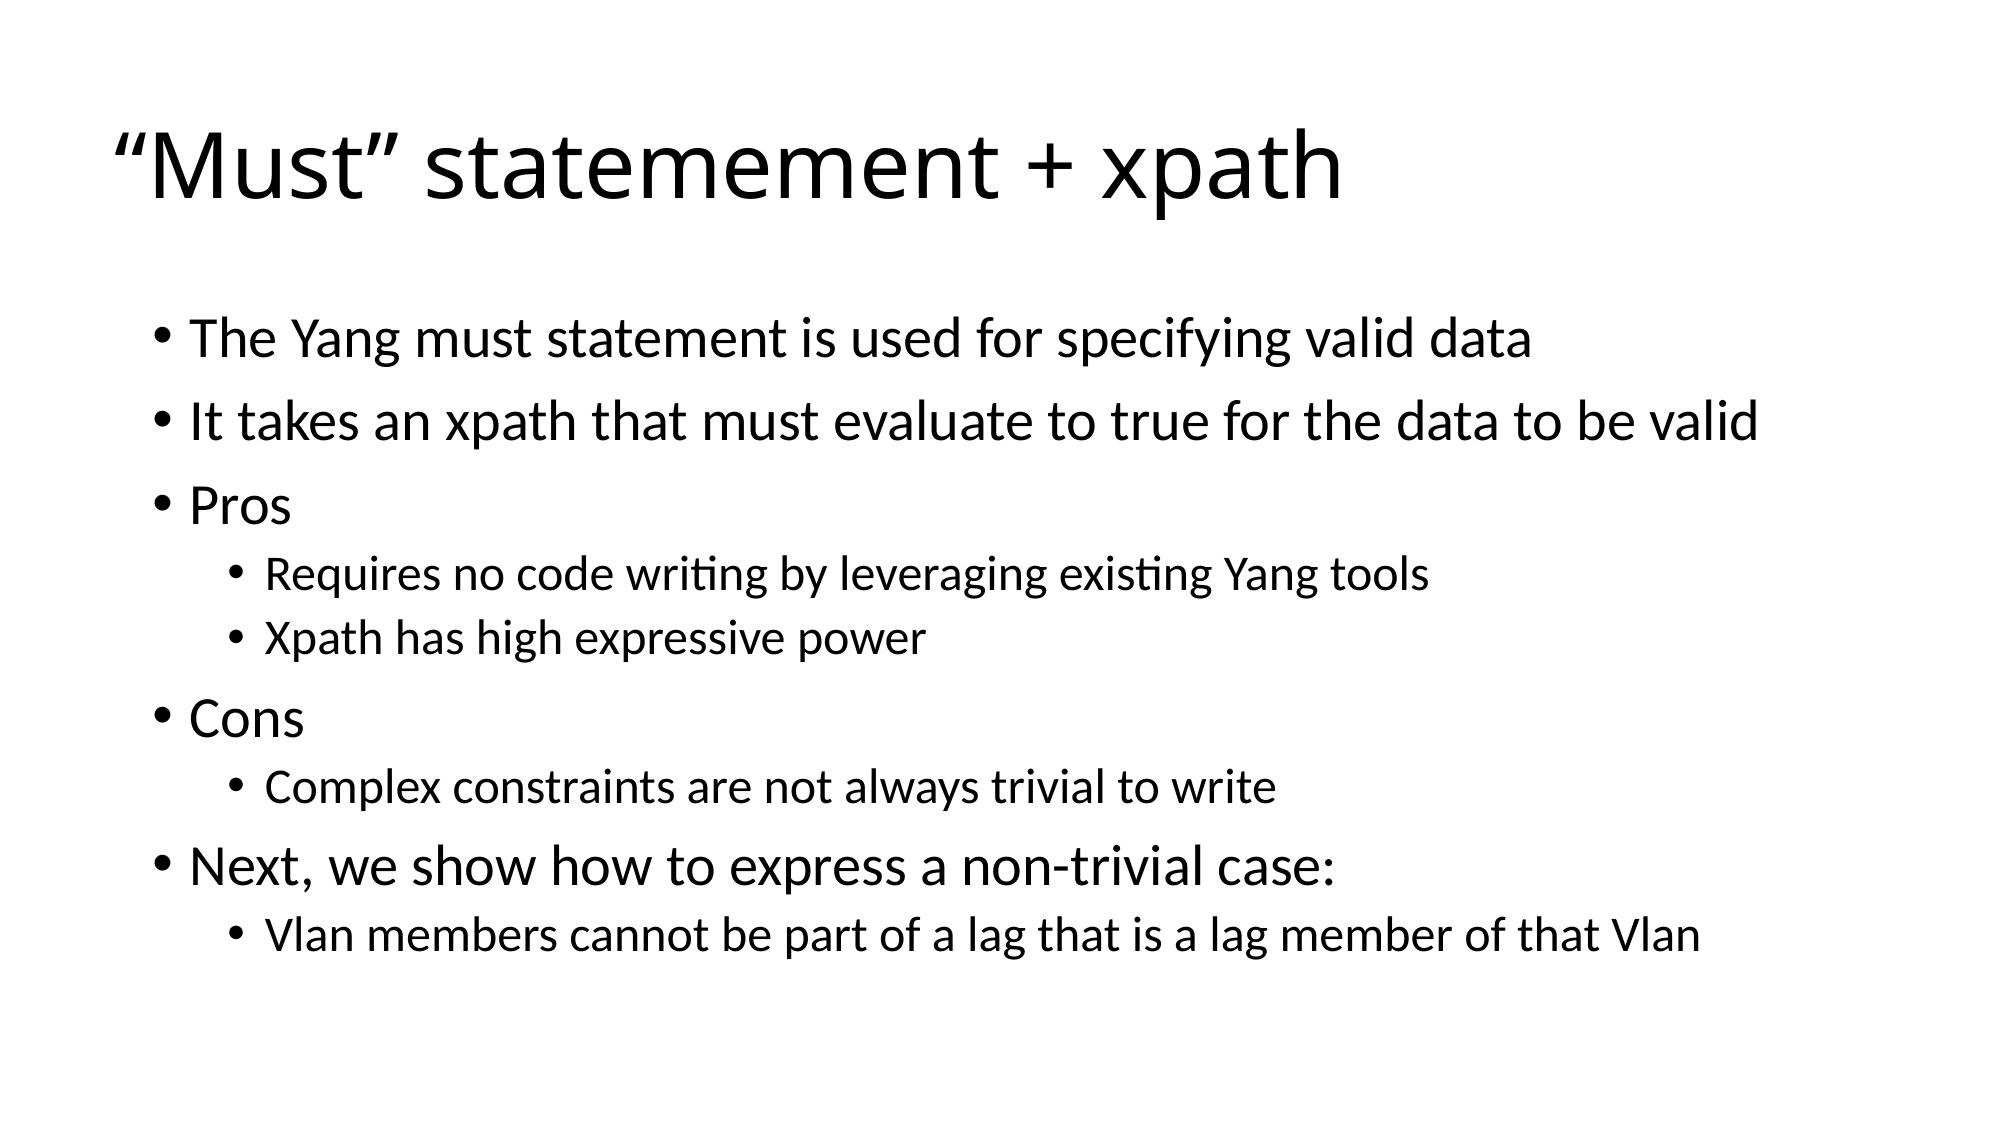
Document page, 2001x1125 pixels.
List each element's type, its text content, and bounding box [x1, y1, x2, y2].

title “Must” statemement + xpath [99, 59, 1863, 278]
list The Yang must statement is used for specifying valid data It takes an xpath that must evaluate to true for the data to be valid Pros Requires no code writing by leveraging existing Yang tools Xpath has high expressive power Cons Complex constraints are not always trivial to write Next, we show how to express a non-trivial case: Vlan members cannot be part of a lag that is a lag member of that Vlan [137, 299, 1863, 1014]
